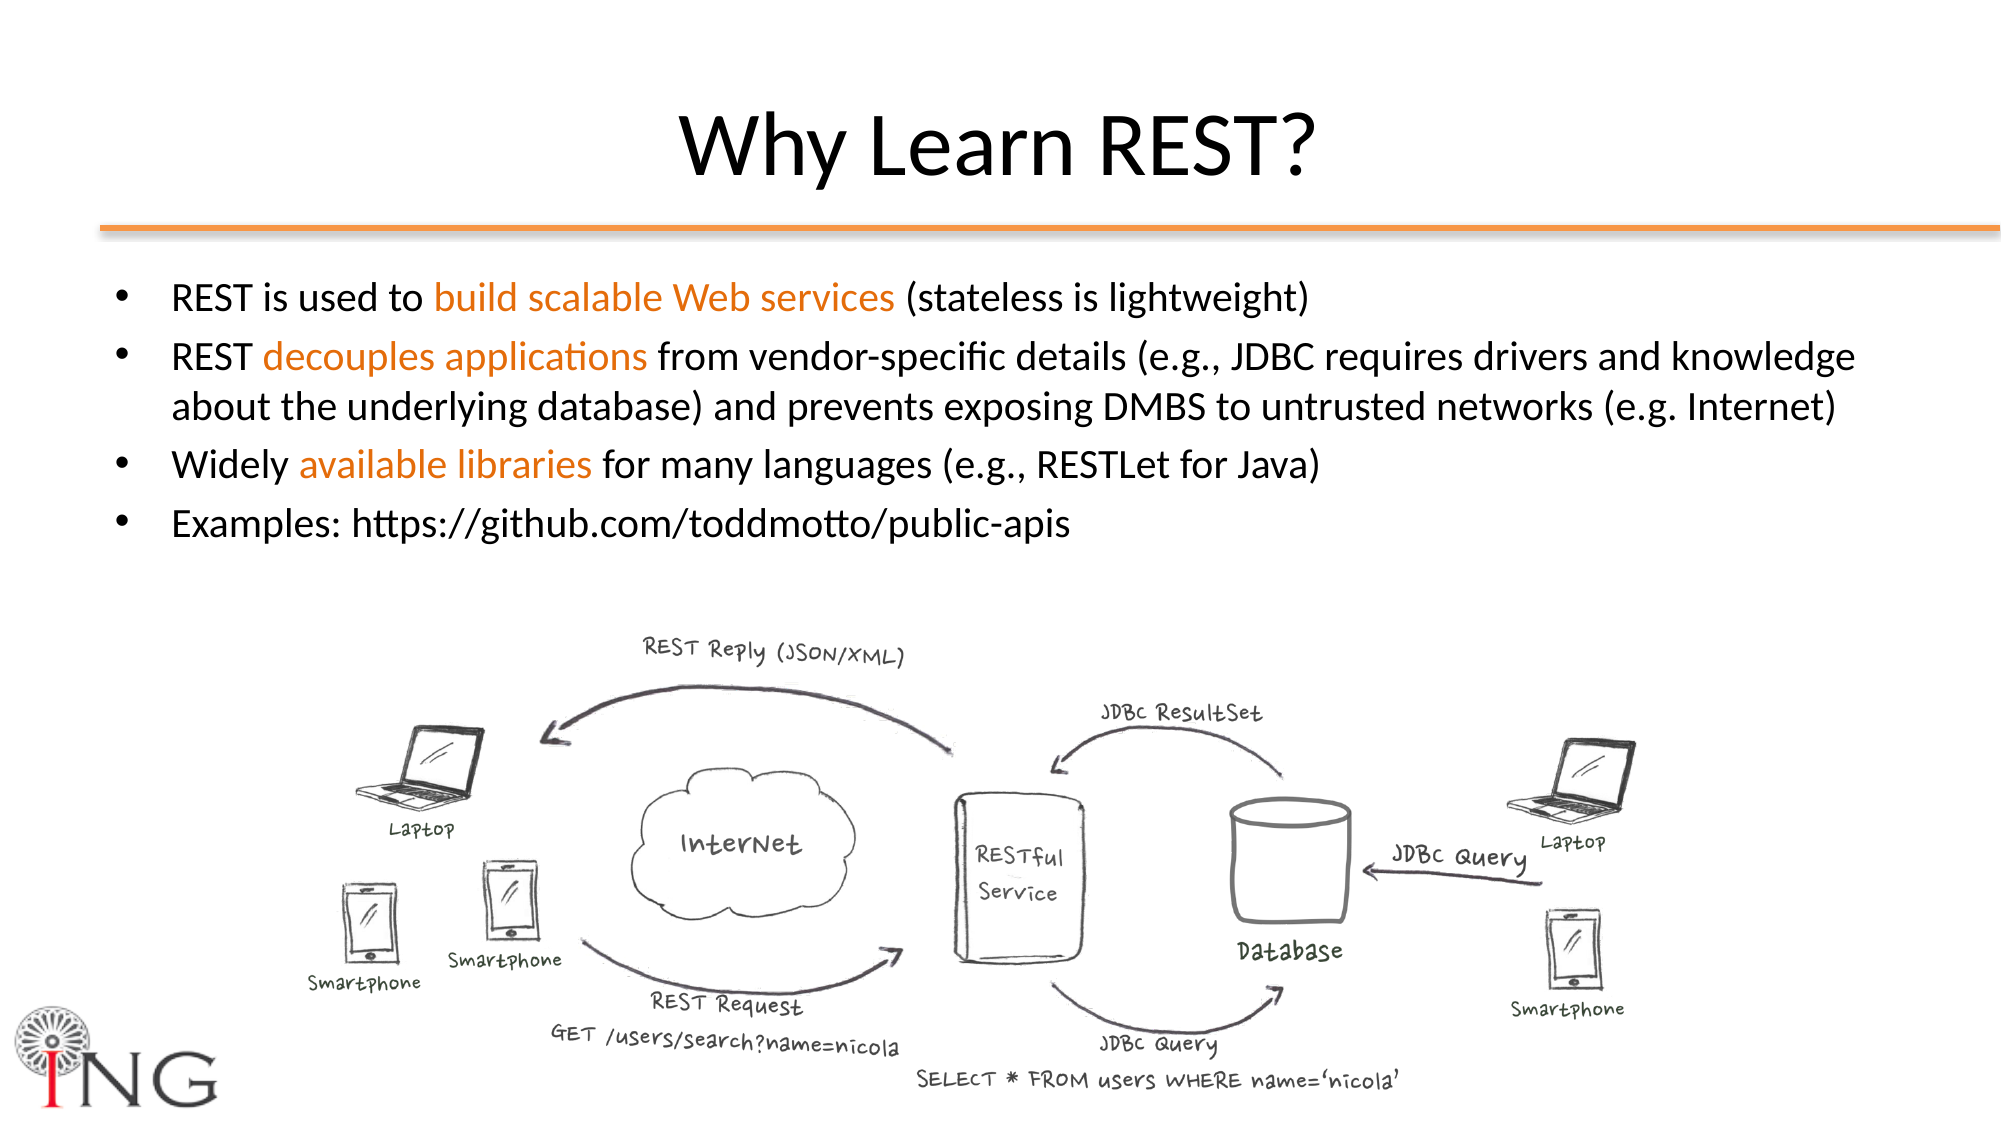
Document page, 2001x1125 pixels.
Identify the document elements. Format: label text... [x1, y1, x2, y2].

picture [0, 562, 1686, 1125]
title Why Learn REST? [99, 45, 1900, 233]
list REST is used to build scalable Web services (stateless is lightweight) REST decouples applications from vendor-specific details (e.g., JDBC requires drivers and knowledge about the underlying database) and prevents exposing DMBS to untrusted networks (e.g. Internet) Widely available libraries for many languages (e.g., RESTLet for Java) Examples: https://github.com/toddmotto/public-apis [99, 262, 1900, 1005]
